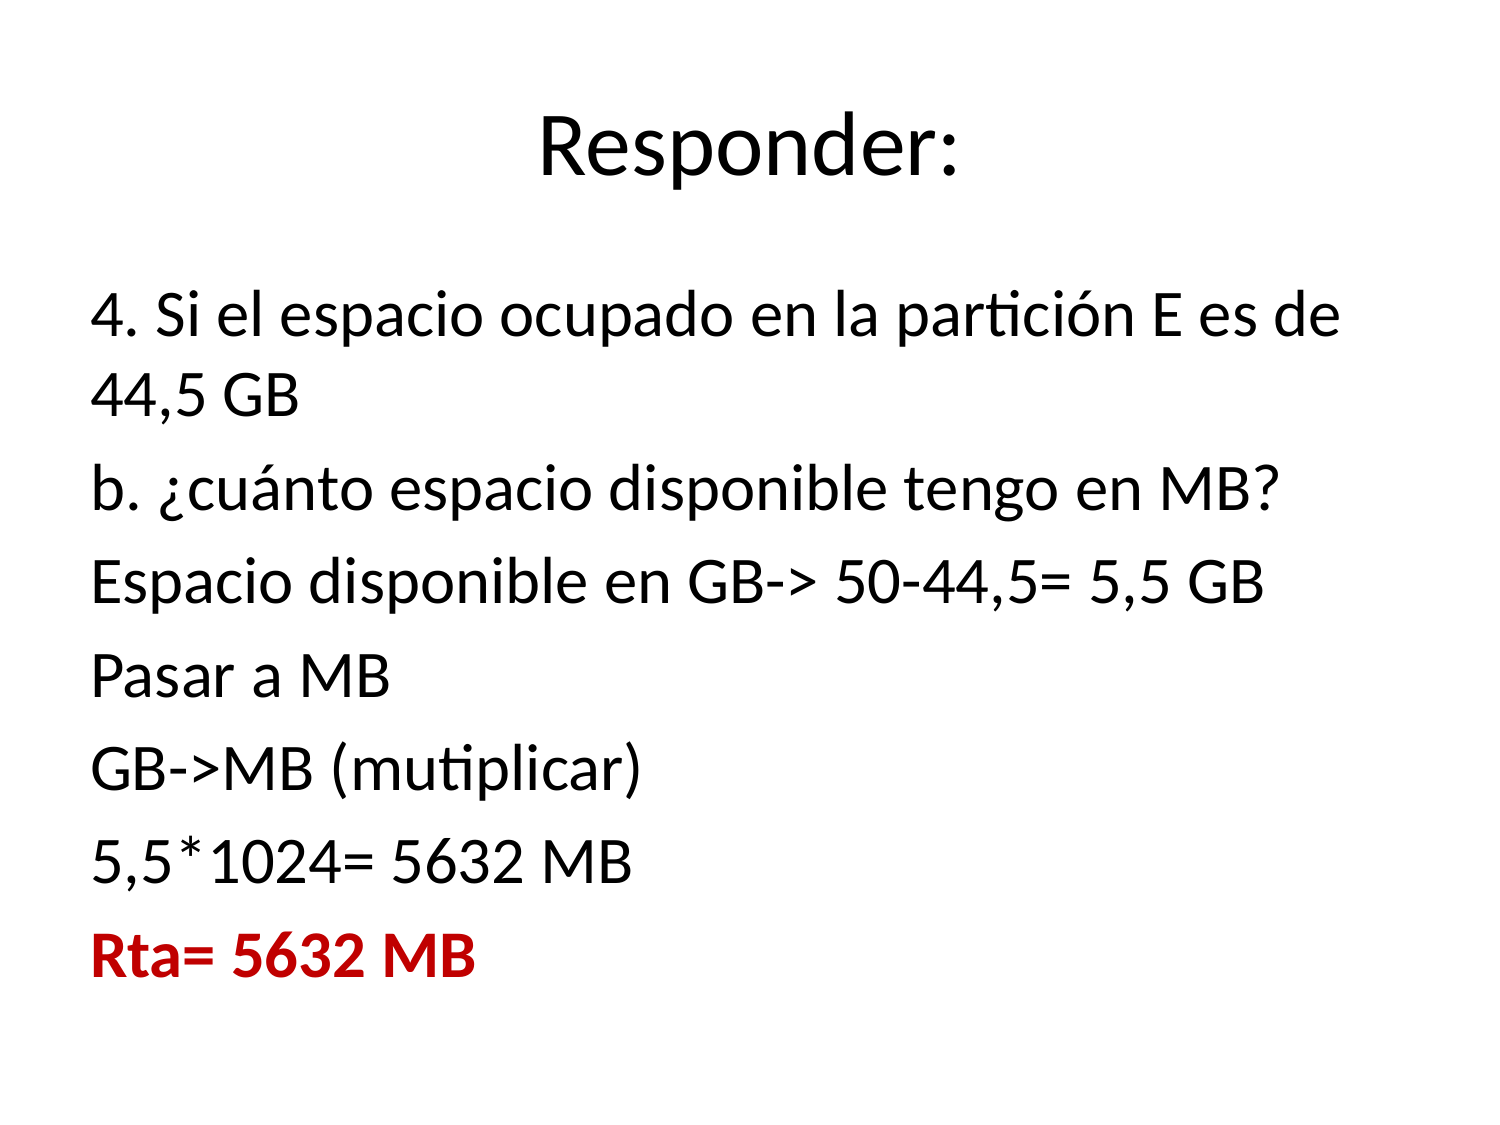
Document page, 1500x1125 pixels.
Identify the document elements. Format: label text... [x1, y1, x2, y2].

title Responder: [75, 45, 1425, 233]
list 4. Si el espacio ocupado en la partición E es de 44,5 GB b. ¿cuánto espacio disponible tengo en MB? Espacio disponible en GB-> 50-44,5= 5,5 GB Pasar a MB GB->MB (mutiplicar) 5,5*1024= 5632 MB Rta= 5632 MB [75, 262, 1425, 1005]
